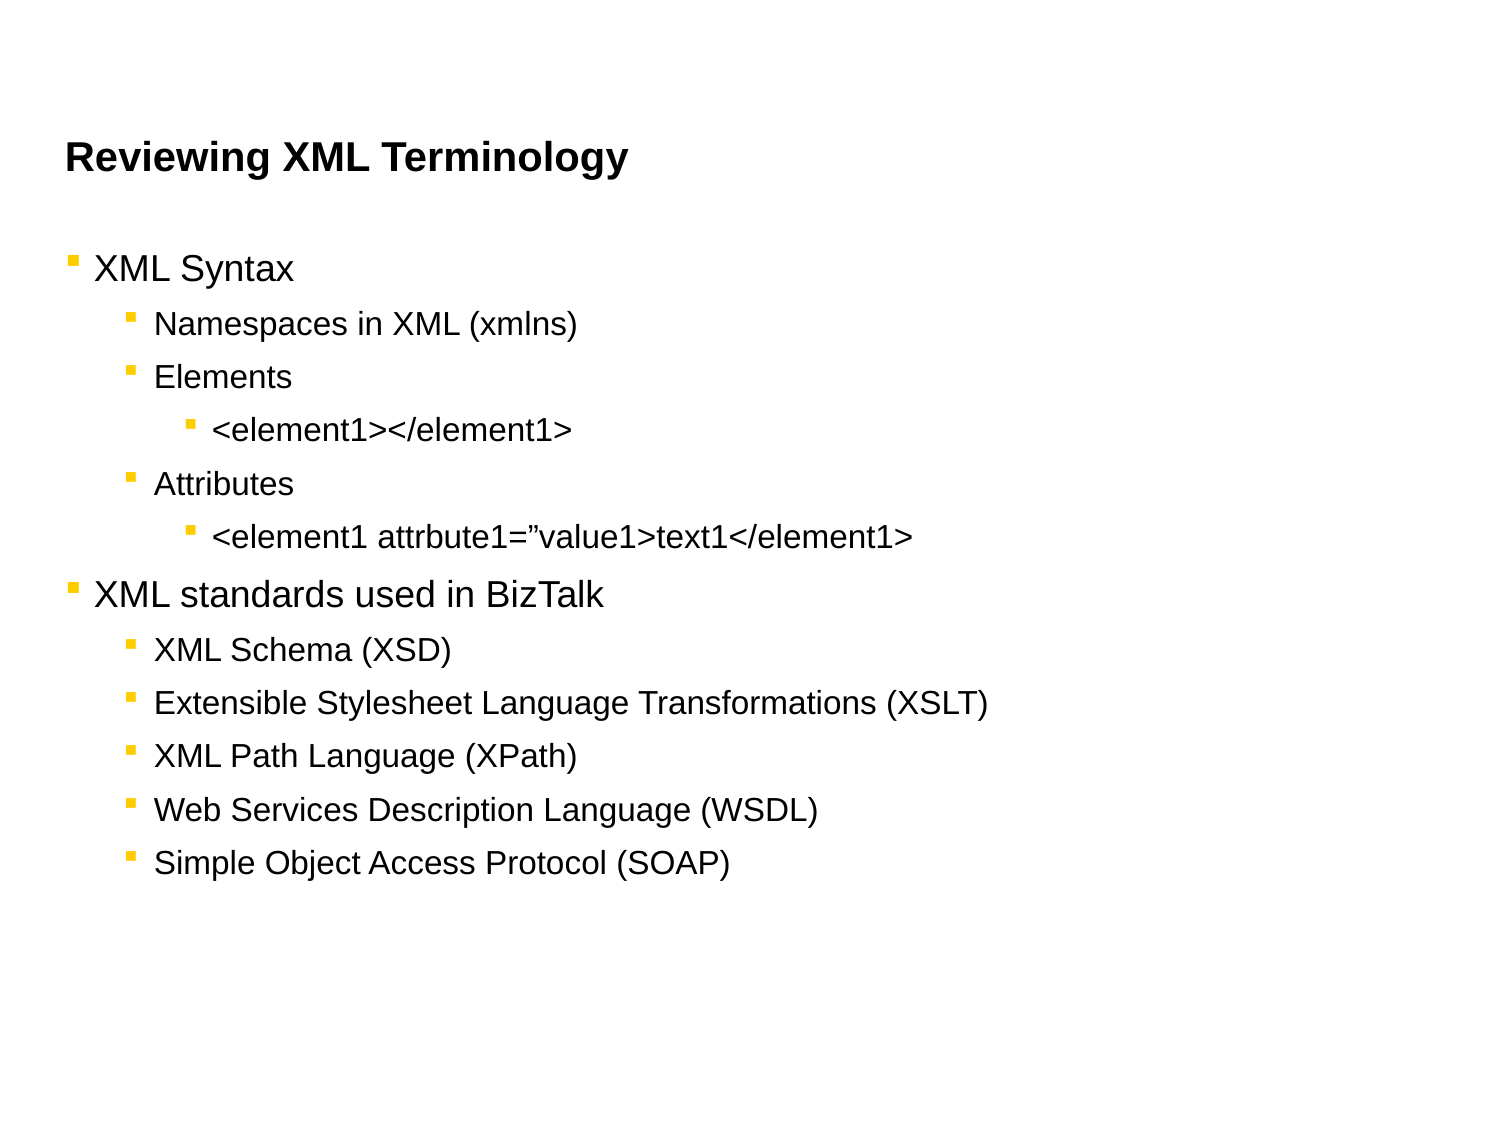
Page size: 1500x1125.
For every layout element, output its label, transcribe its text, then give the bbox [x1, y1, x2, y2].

list XML Syntax Namespaces in XML (xmlns) Elements <element1></element1> Attributes <element1 attrbute1=”value1>text1</element1> XML standards used in BizTalk XML Schema (XSD) Extensible Stylesheet Language Transformations (XSLT) XML Path Language (XPath) Web Services Description Language (WSDL) Simple Object Access Protocol (SOAP) [64, 243, 1436, 1000]
title Reviewing XML Terminology [64, 125, 1436, 185]
